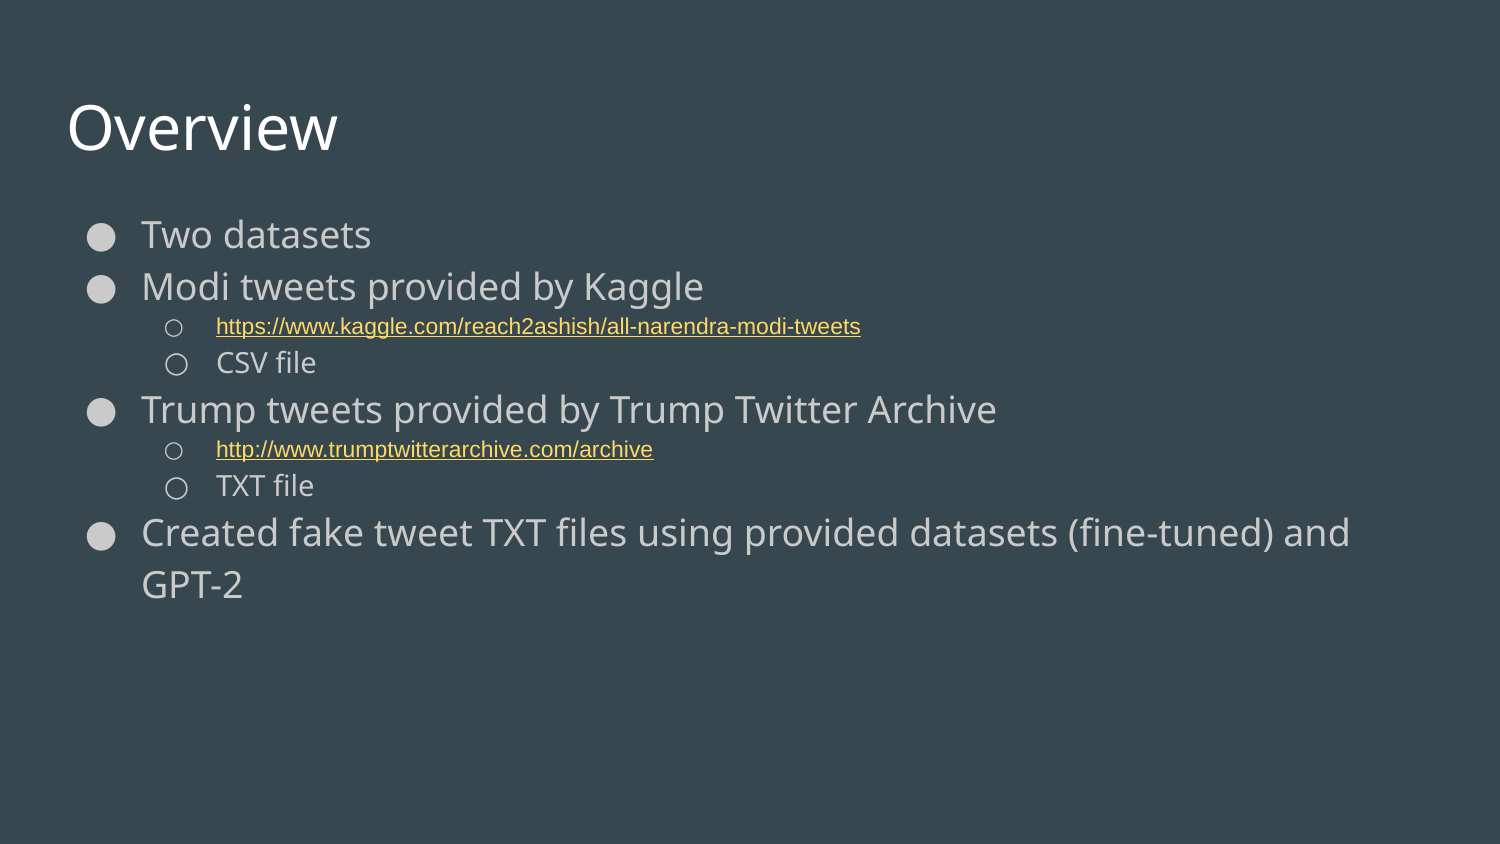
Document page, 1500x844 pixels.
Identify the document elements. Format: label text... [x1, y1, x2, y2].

list Two datasets Modi tweets provided by Kaggle https://www.kaggle.com/reach2ashish/all-narendra-modi-tweets CSV file Trump tweets provided by Trump Twitter Archive http://www.trumptwitterarchive.com/archive TXT file Created fake tweet TXT files using provided datasets (fine-tuned) and GPT-2 [51, 189, 1449, 750]
title Overview [51, 72, 1449, 167]
